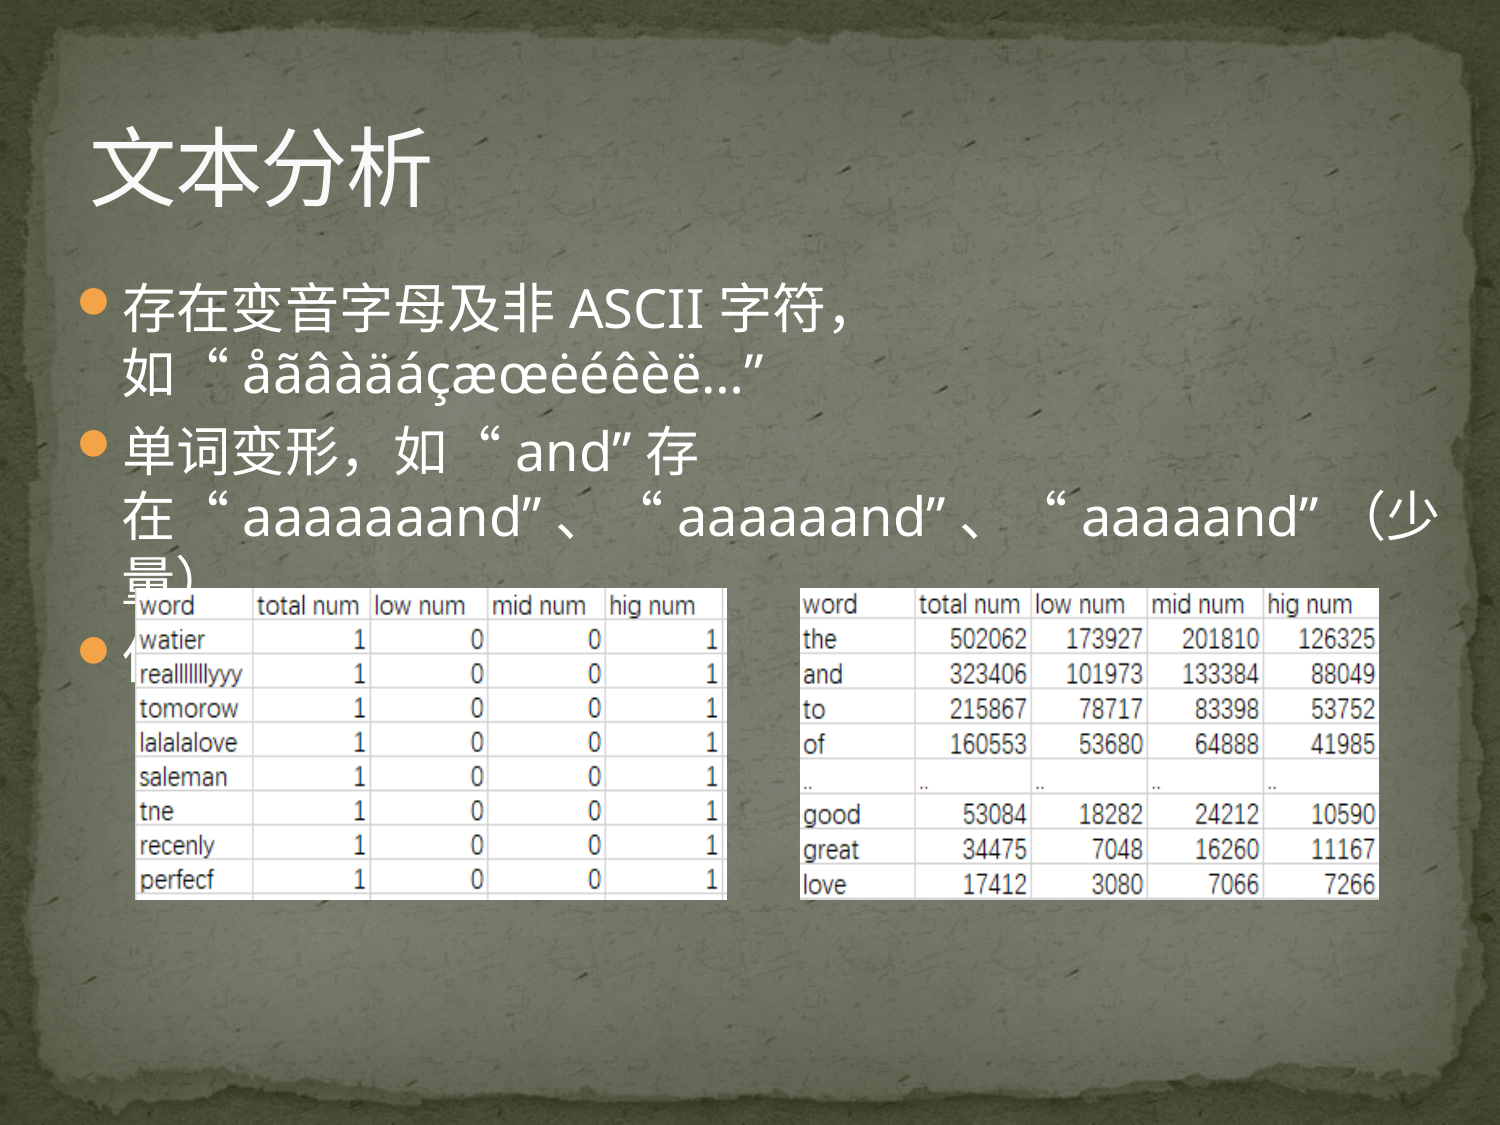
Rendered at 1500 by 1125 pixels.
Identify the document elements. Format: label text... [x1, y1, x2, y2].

list 存在变音字母及非ASCII字符，如“åãâàäáçæœėéêèë…” 单词变形，如“and”存在“aaaaaaand”、“aaaaaand”、“aaaaand”（少量） 低频词与高频词 [61, 267, 1471, 1000]
picture [135, 588, 727, 900]
title 文本分析 [74, 24, 1425, 225]
picture [800, 588, 1379, 900]
